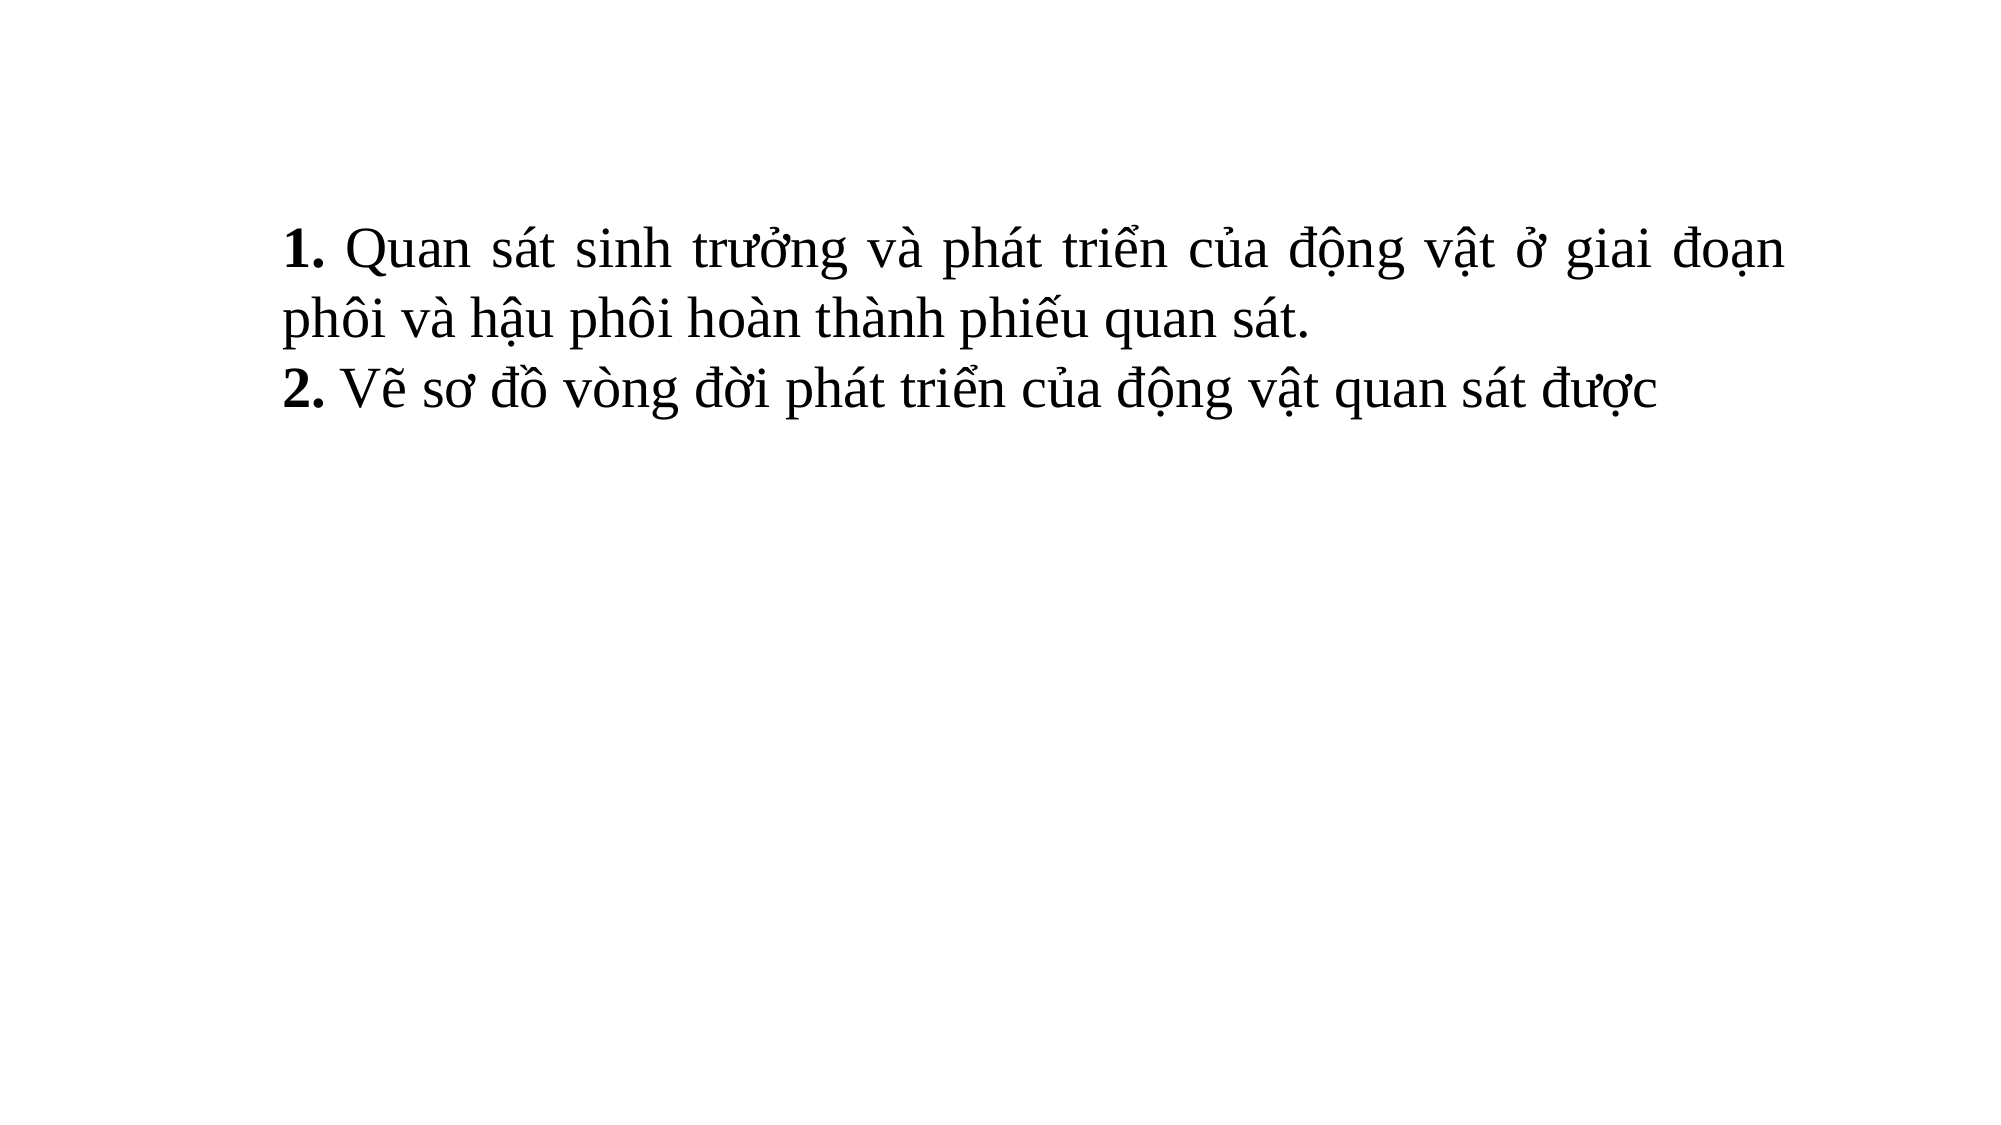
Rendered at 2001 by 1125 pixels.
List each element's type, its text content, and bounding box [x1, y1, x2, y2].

text_box 1. Quan sát sinh trưởng và phát triển của động vật ở giai đoạn phôi và hậu phôi hoàn thành phiếu quan sát. 2. Vẽ sơ đồ vòng đời phát triển của động vật quan sát được [262, 202, 1807, 427]
